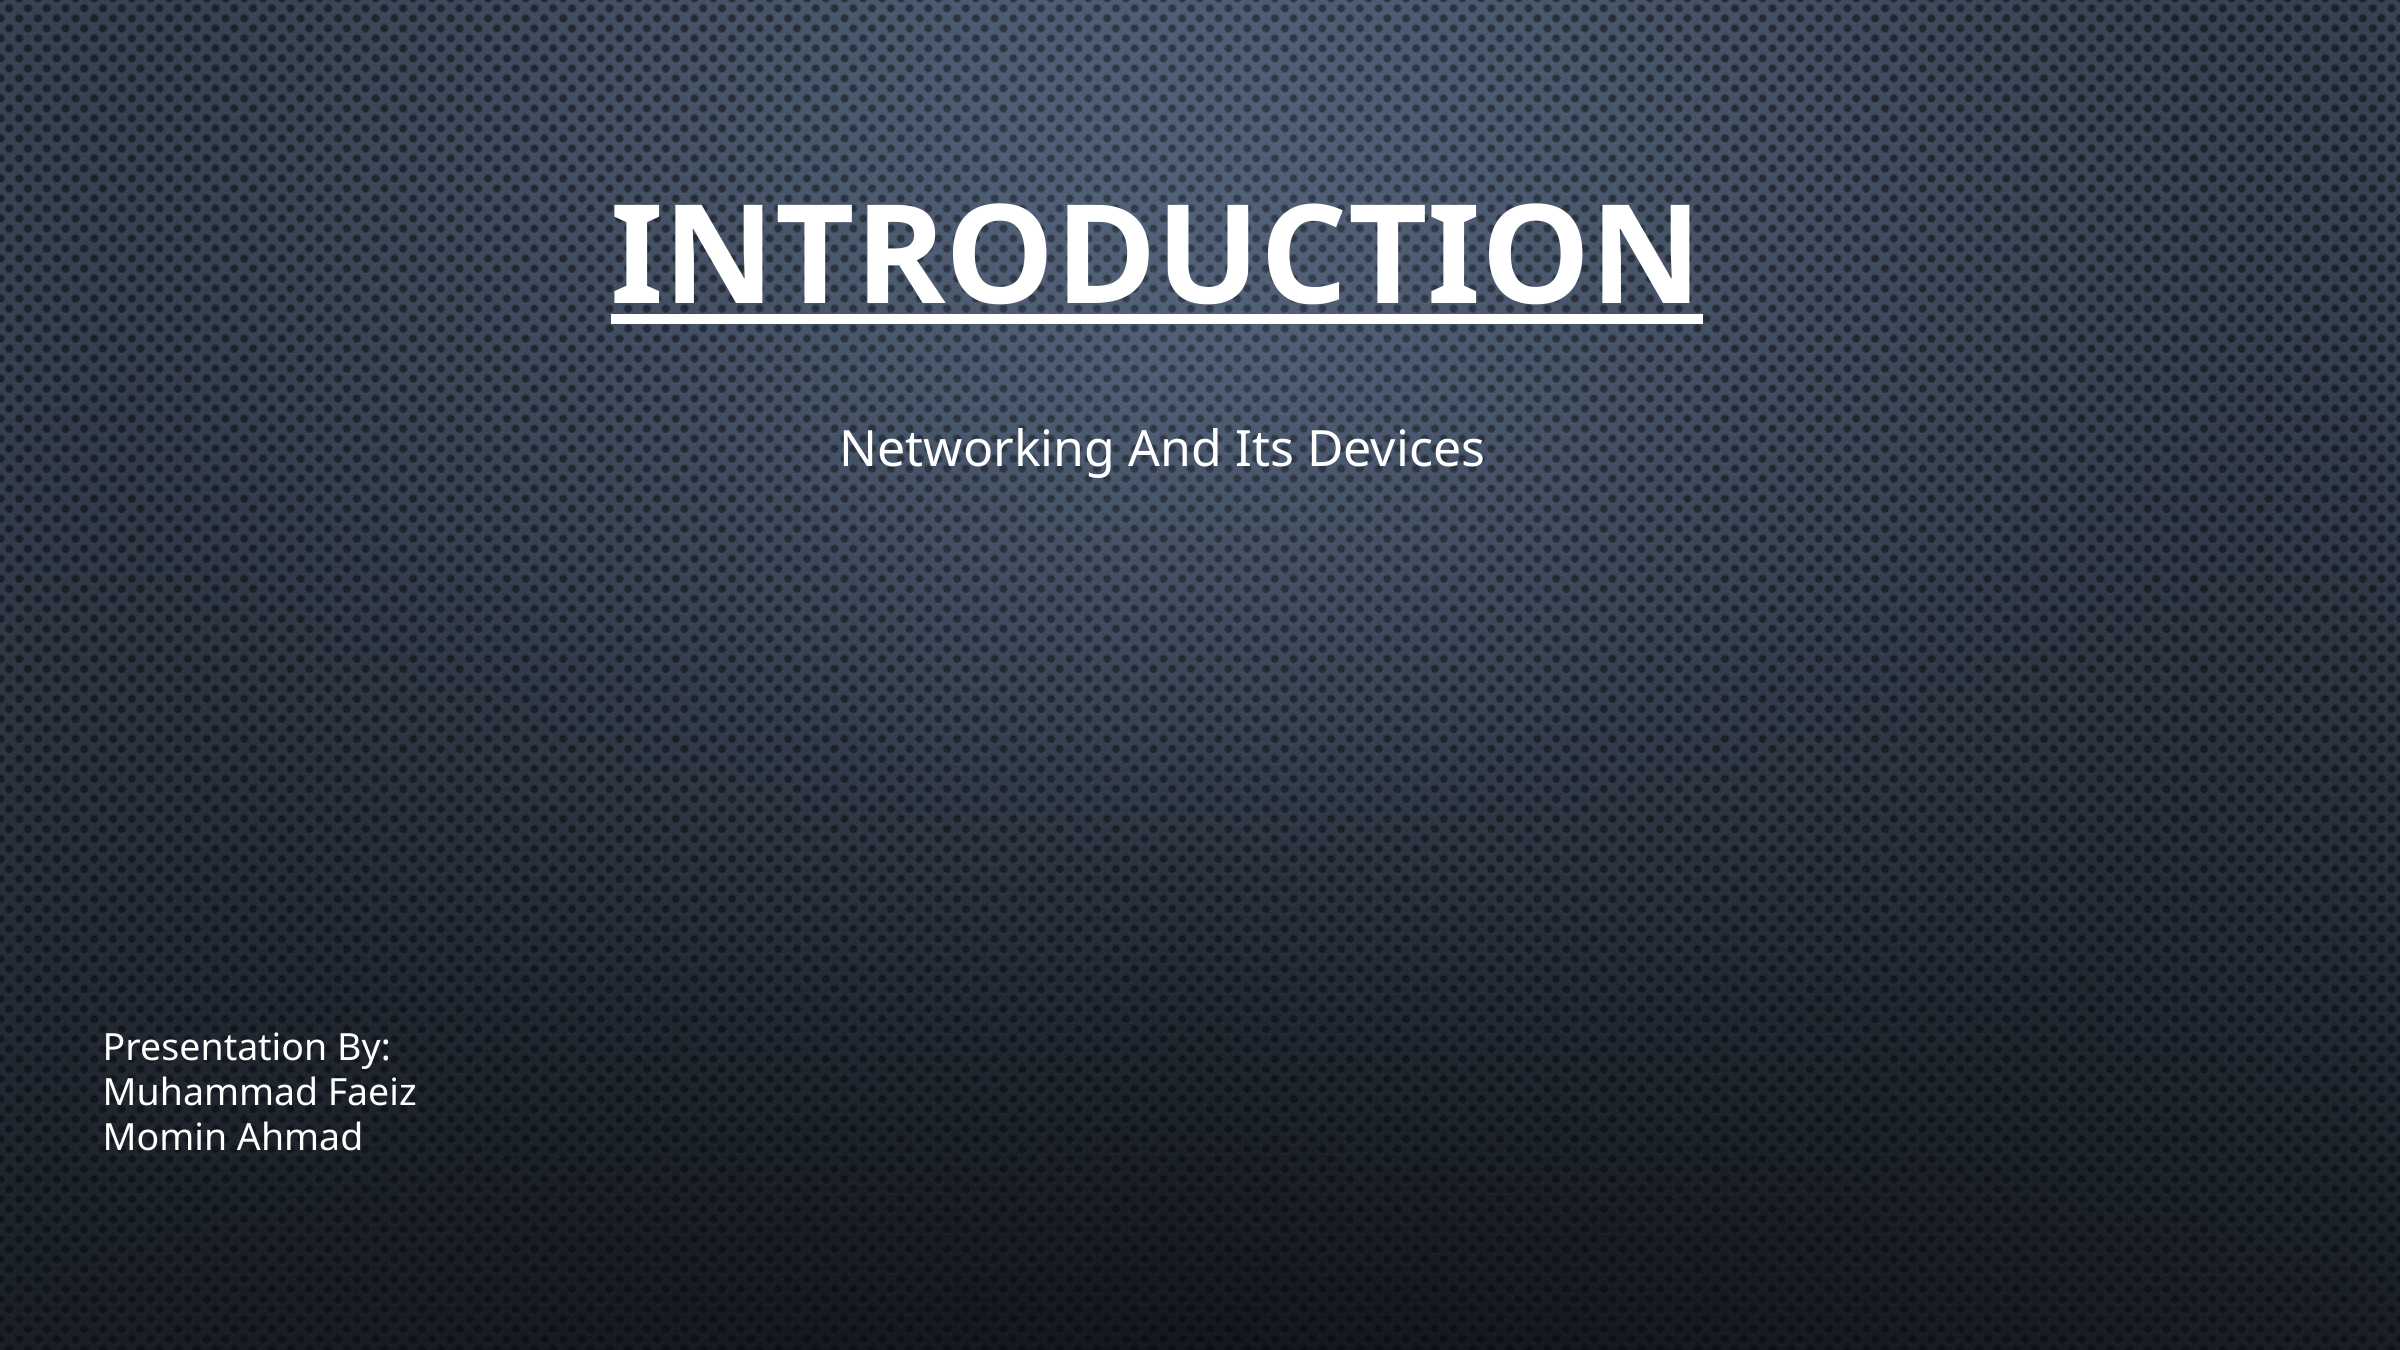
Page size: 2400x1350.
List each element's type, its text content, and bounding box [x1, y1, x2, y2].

text_box Presentation By: Muhammad Faeiz Momin Ahmad [87, 1015, 557, 1166]
text_box INTRODUCTION [508, 158, 1806, 339]
text_box Networking And Its Devices [775, 408, 1550, 484]
